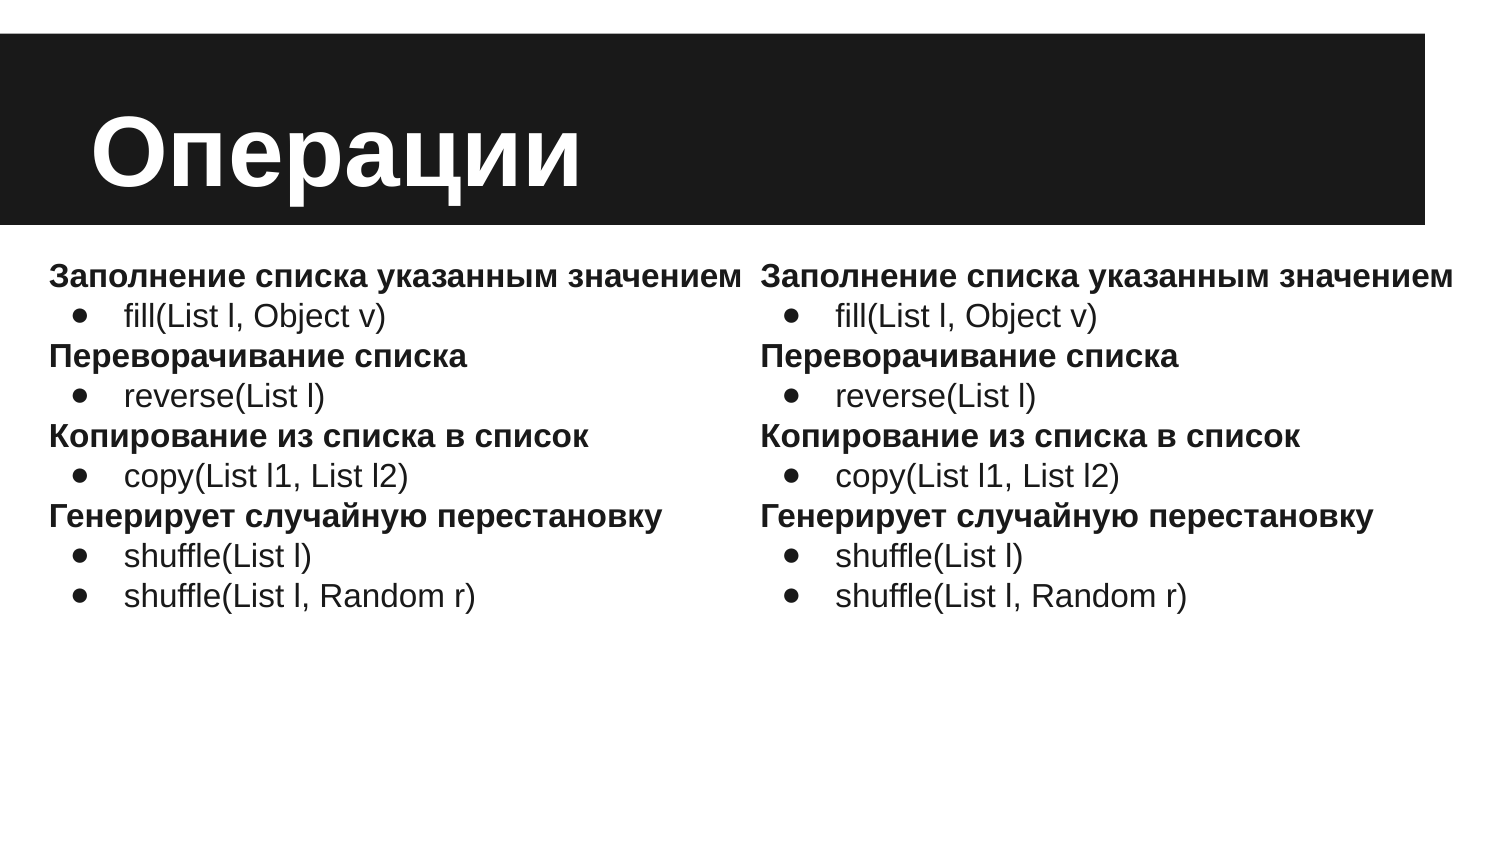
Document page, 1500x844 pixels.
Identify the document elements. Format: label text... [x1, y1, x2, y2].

title Операции [75, 33, 1425, 221]
list Заполнение списка указанным значением fill(List l, Object v) Переворачивание списка reverse(List l) Копирование из списка в список copy(List l1, List l2) Генерирует случайную перестановку shuffle(List l) shuffle(List l, Random r) [745, 239, 1500, 808]
list Заполнение списка указанным значением fill(List l, Object v) Переворачивание списка reverse(List l) Копирование из списка в список copy(List l1, List l2) Генерирует случайную перестановку shuffle(List l) shuffle(List l, Random r) [34, 239, 745, 808]
